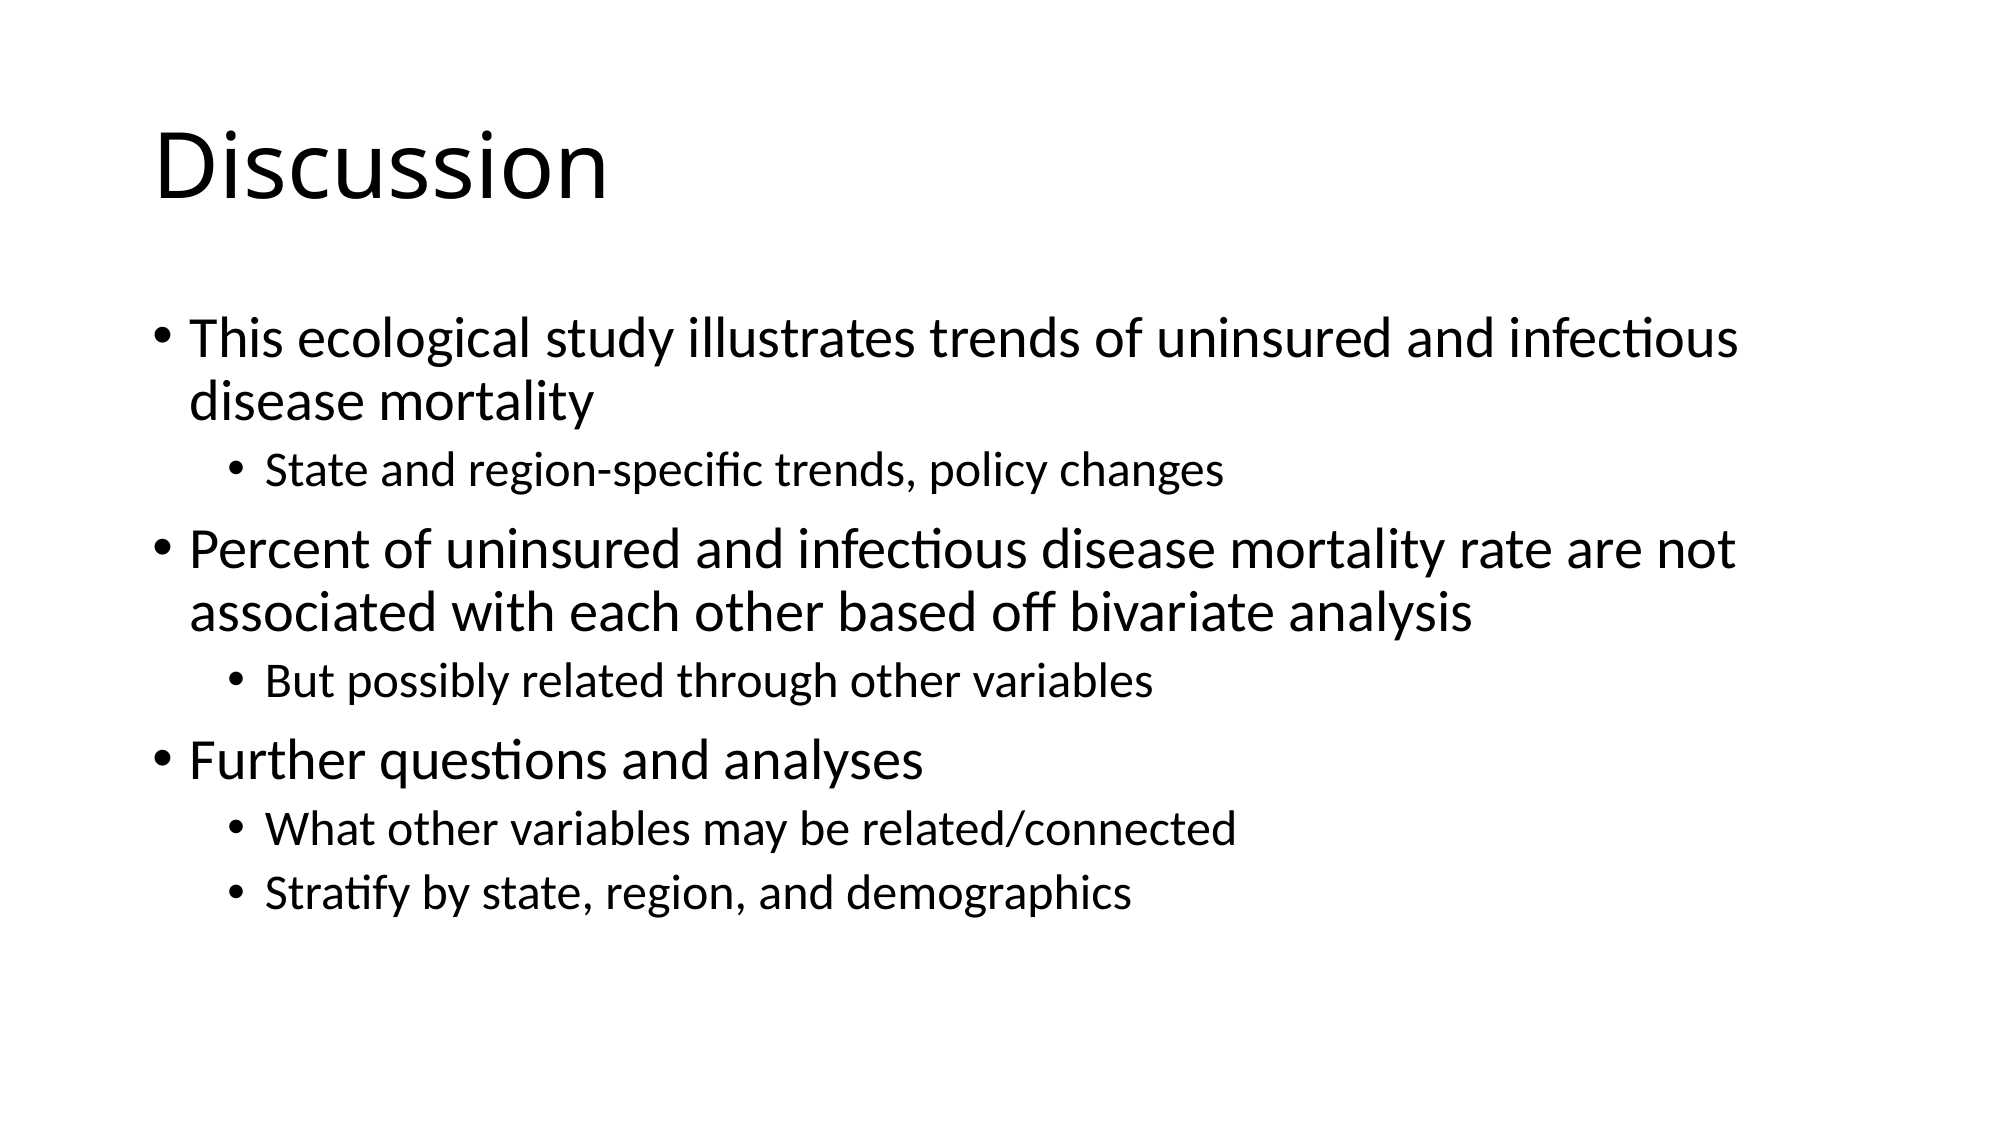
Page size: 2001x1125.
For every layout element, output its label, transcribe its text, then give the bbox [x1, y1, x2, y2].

title Discussion [137, 59, 1863, 278]
list This ecological study illustrates trends of uninsured and infectious disease mortality State and region-specific trends, policy changes Percent of uninsured and infectious disease mortality rate are not associated with each other based off bivariate analysis But possibly related through other variables Further questions and analyses What other variables may be related/connected Stratify by state, region, and demographics [137, 299, 1863, 1014]
